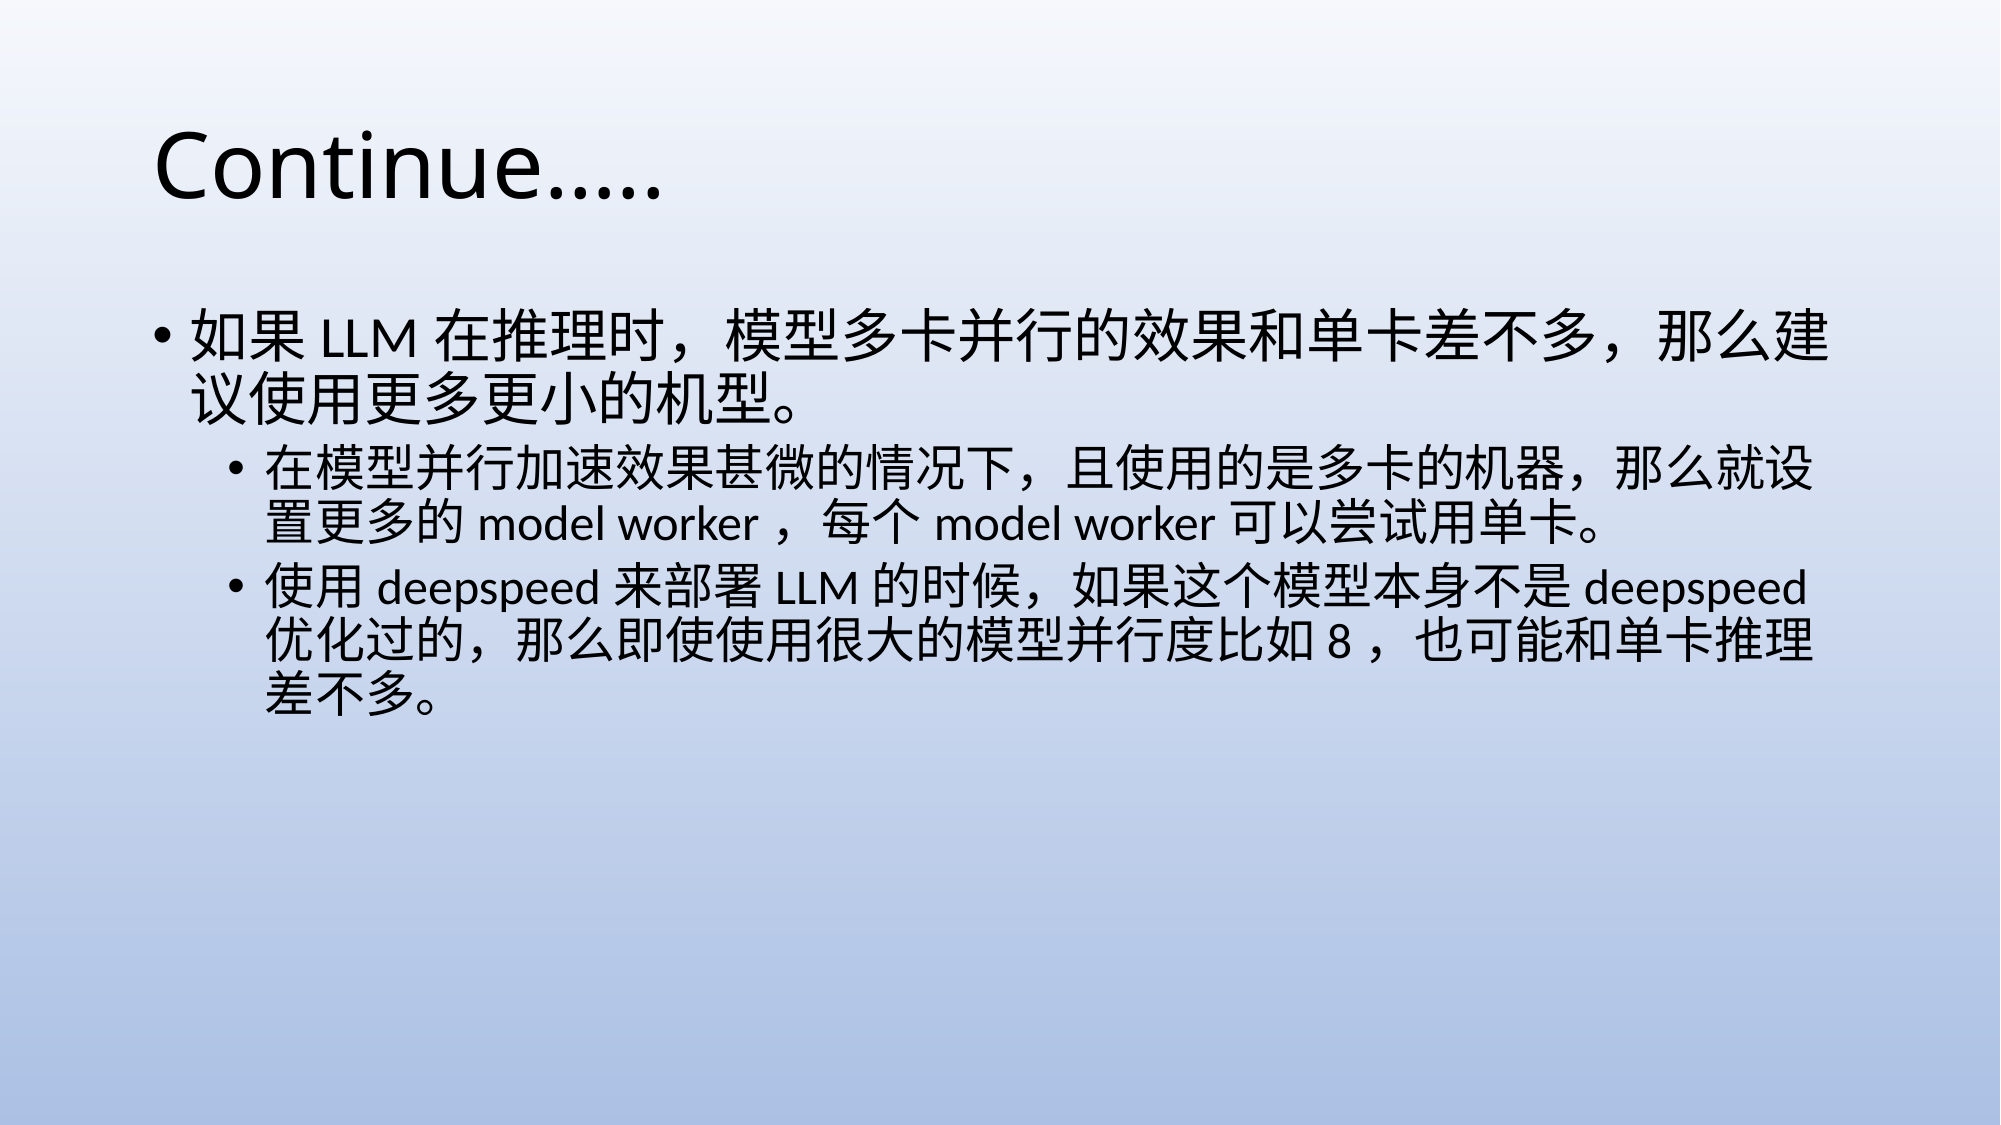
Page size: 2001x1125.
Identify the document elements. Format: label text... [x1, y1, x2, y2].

title Continue….. [137, 59, 1863, 278]
list 如果LLM在推理时，模型多卡并行的效果和单卡差不多，那么建议使用更多更小的机型。 在模型并行加速效果甚微的情况下，且使用的是多卡的机器，那么就设置更多的model worker，每个model worker可以尝试用单卡。 使用deepspeed来部署LLM的时候，如果这个模型本身不是deepspeed优化过的，那么即使使用很大的模型并行度比如8，也可能和单卡推理差不多。 [137, 299, 1863, 1014]
